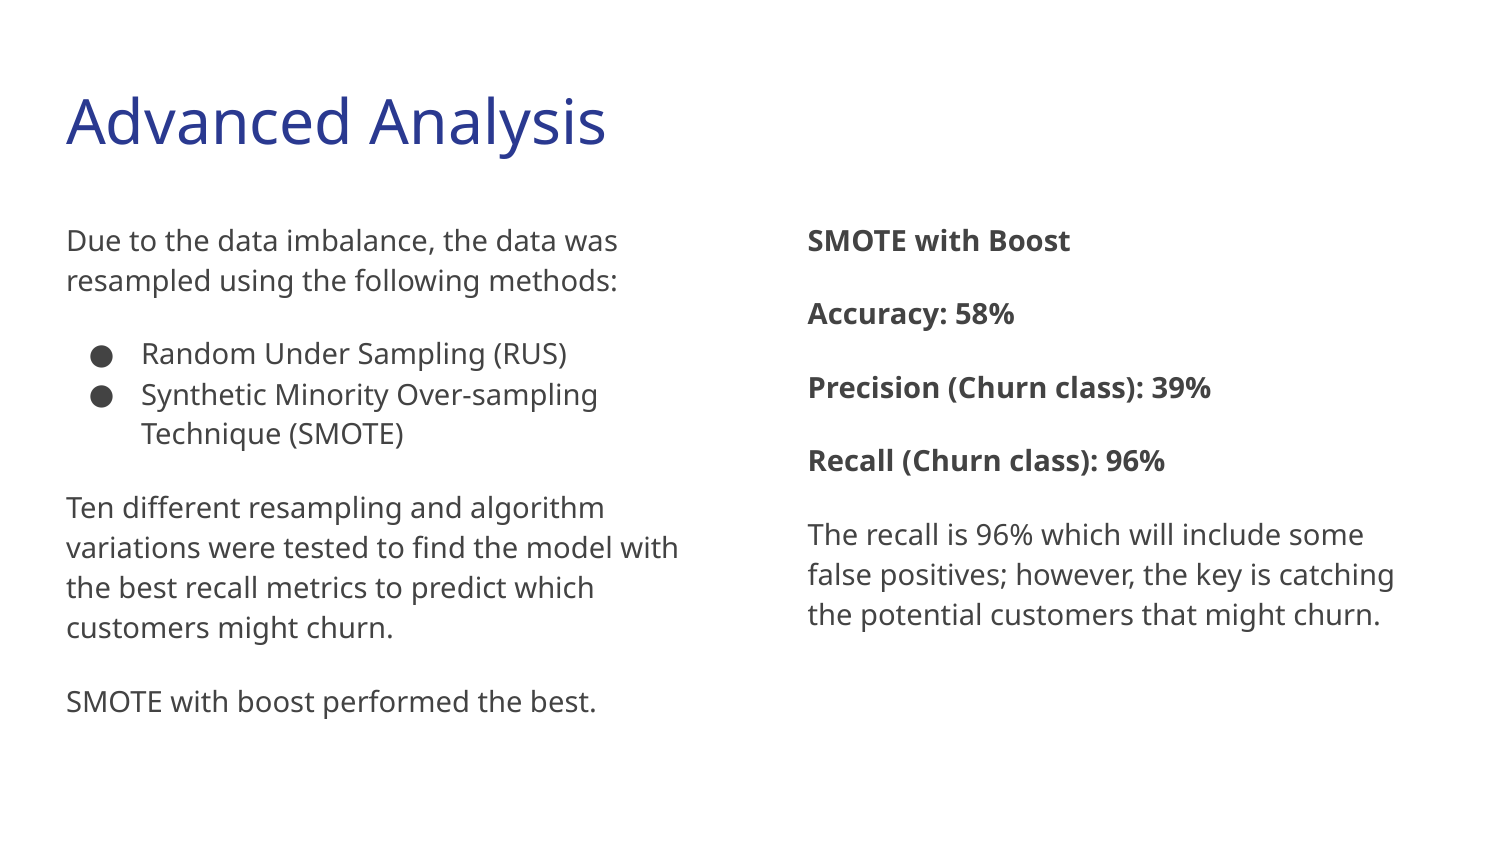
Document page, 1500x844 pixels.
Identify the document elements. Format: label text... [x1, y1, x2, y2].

list Due to the data imbalance, the data was resampled using the following methods: Random Under Sampling (RUS) Synthetic Minority Over-sampling Technique (SMOTE) Ten different resampling and algorithm variations were tested to find the model with the best recall metrics to predict which customers might churn. SMOTE with boost performed the best. [51, 201, 708, 750]
list SMOTE with Boost Accuracy: 58% Precision (Churn class): 39% Recall (Churn class): 96% The recall is 96% which will include some false positives; however, the key is catching the potential customers that might churn. [792, 201, 1449, 750]
title Advanced Analysis [51, 67, 1449, 167]
